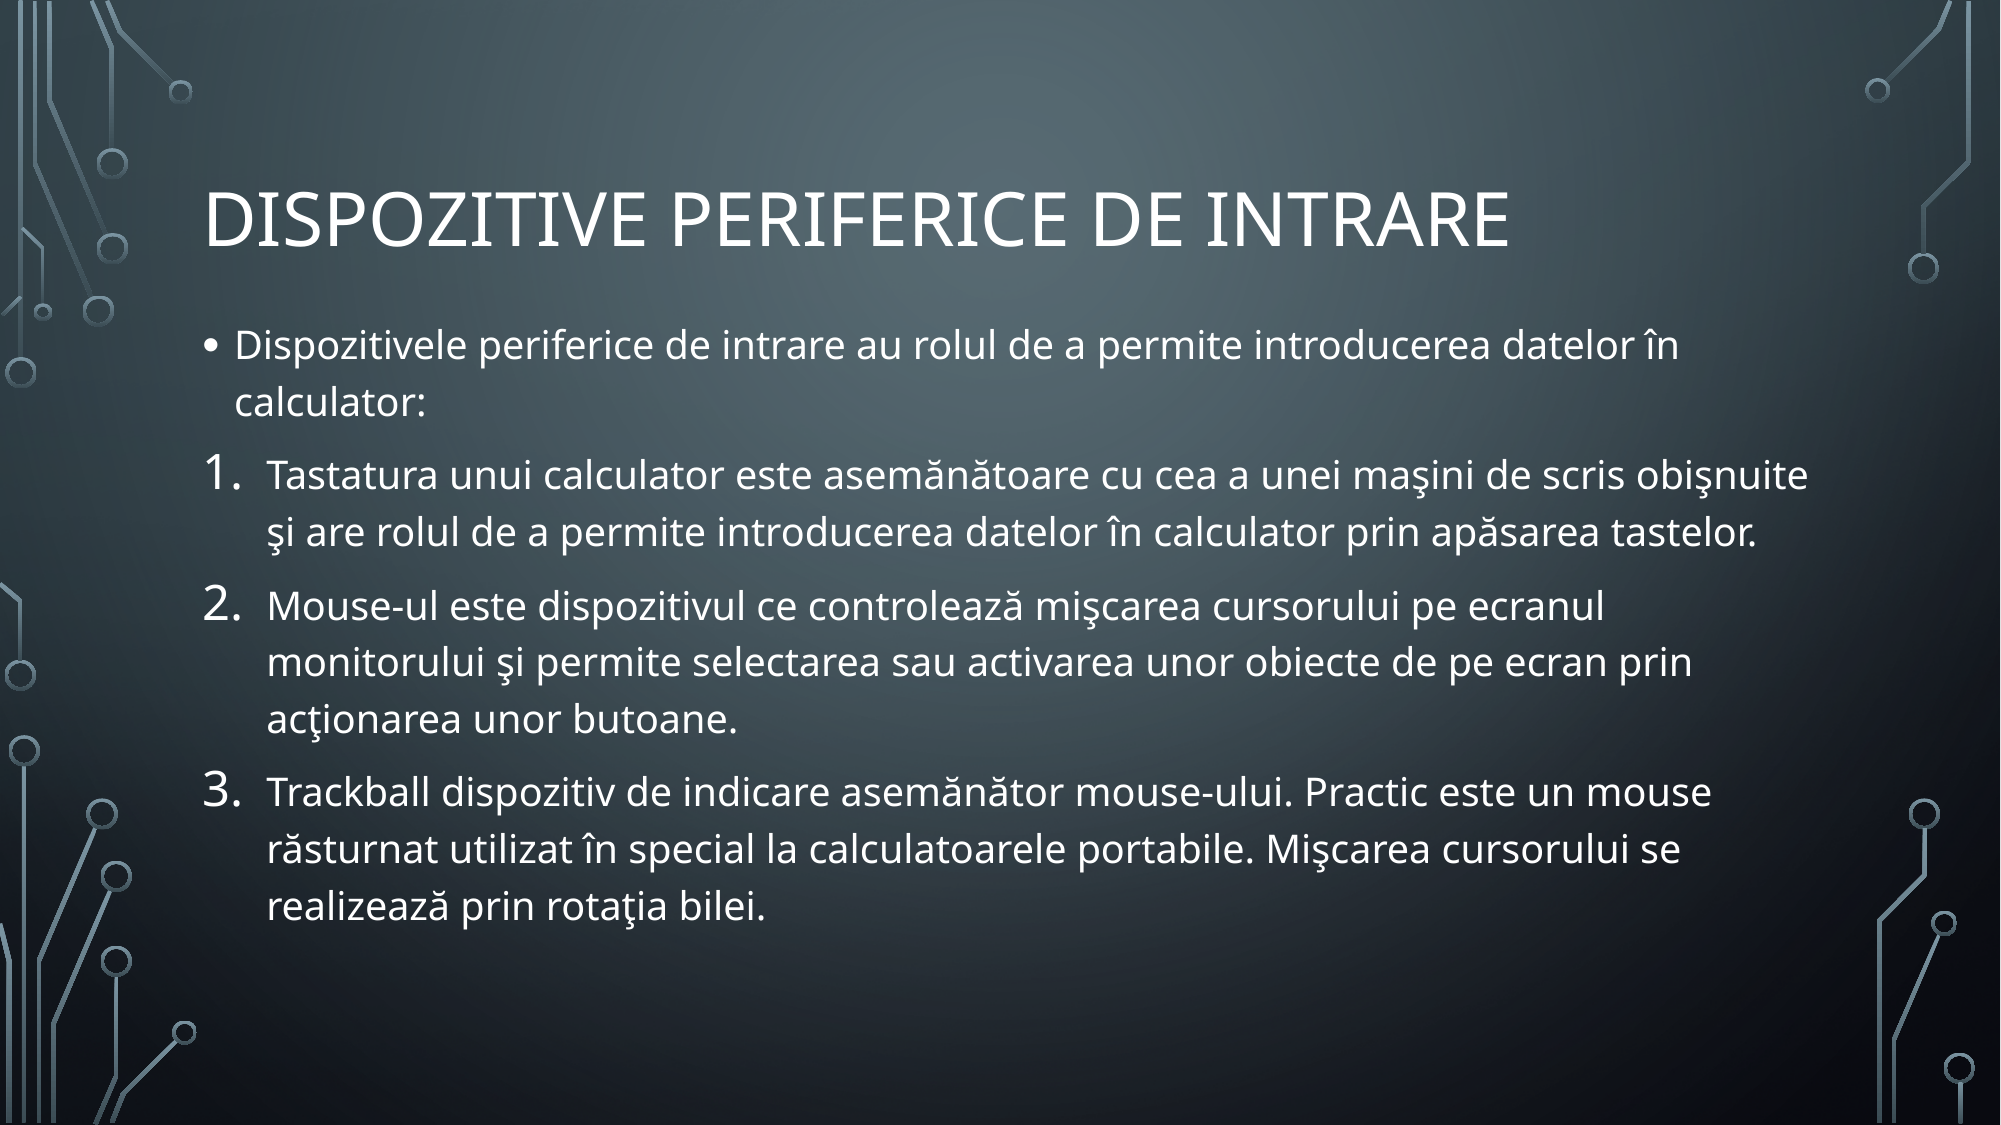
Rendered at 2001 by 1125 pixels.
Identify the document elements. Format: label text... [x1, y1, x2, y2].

list Dispozitivele periferice de intrare au rolul de a permite introducerea datelor în calculator: Tastatura unui calculator este asemănătoare cu cea a unei maşini de scris obişnuite şi are rolul de a permite introducerea datelor în calculator prin apăsarea tastelor. Mouse-ul este dispozitivul ce controlează mişcarea cursorului pe ecranul monitorului şi permite selectarea sau activarea unor obiecte de pe ecran prin acţionarea unor butoane. Trackball dispozitiv de indicare asemănător mouse-ului. Practic este un mouse răsturnat utilizat în special la calculatoarele portabile. Mişcarea cursorului se realizează prin rotaţia bilei. [187, 303, 1835, 950]
title Dispozitive periferice de intrare [187, 101, 1813, 303]
